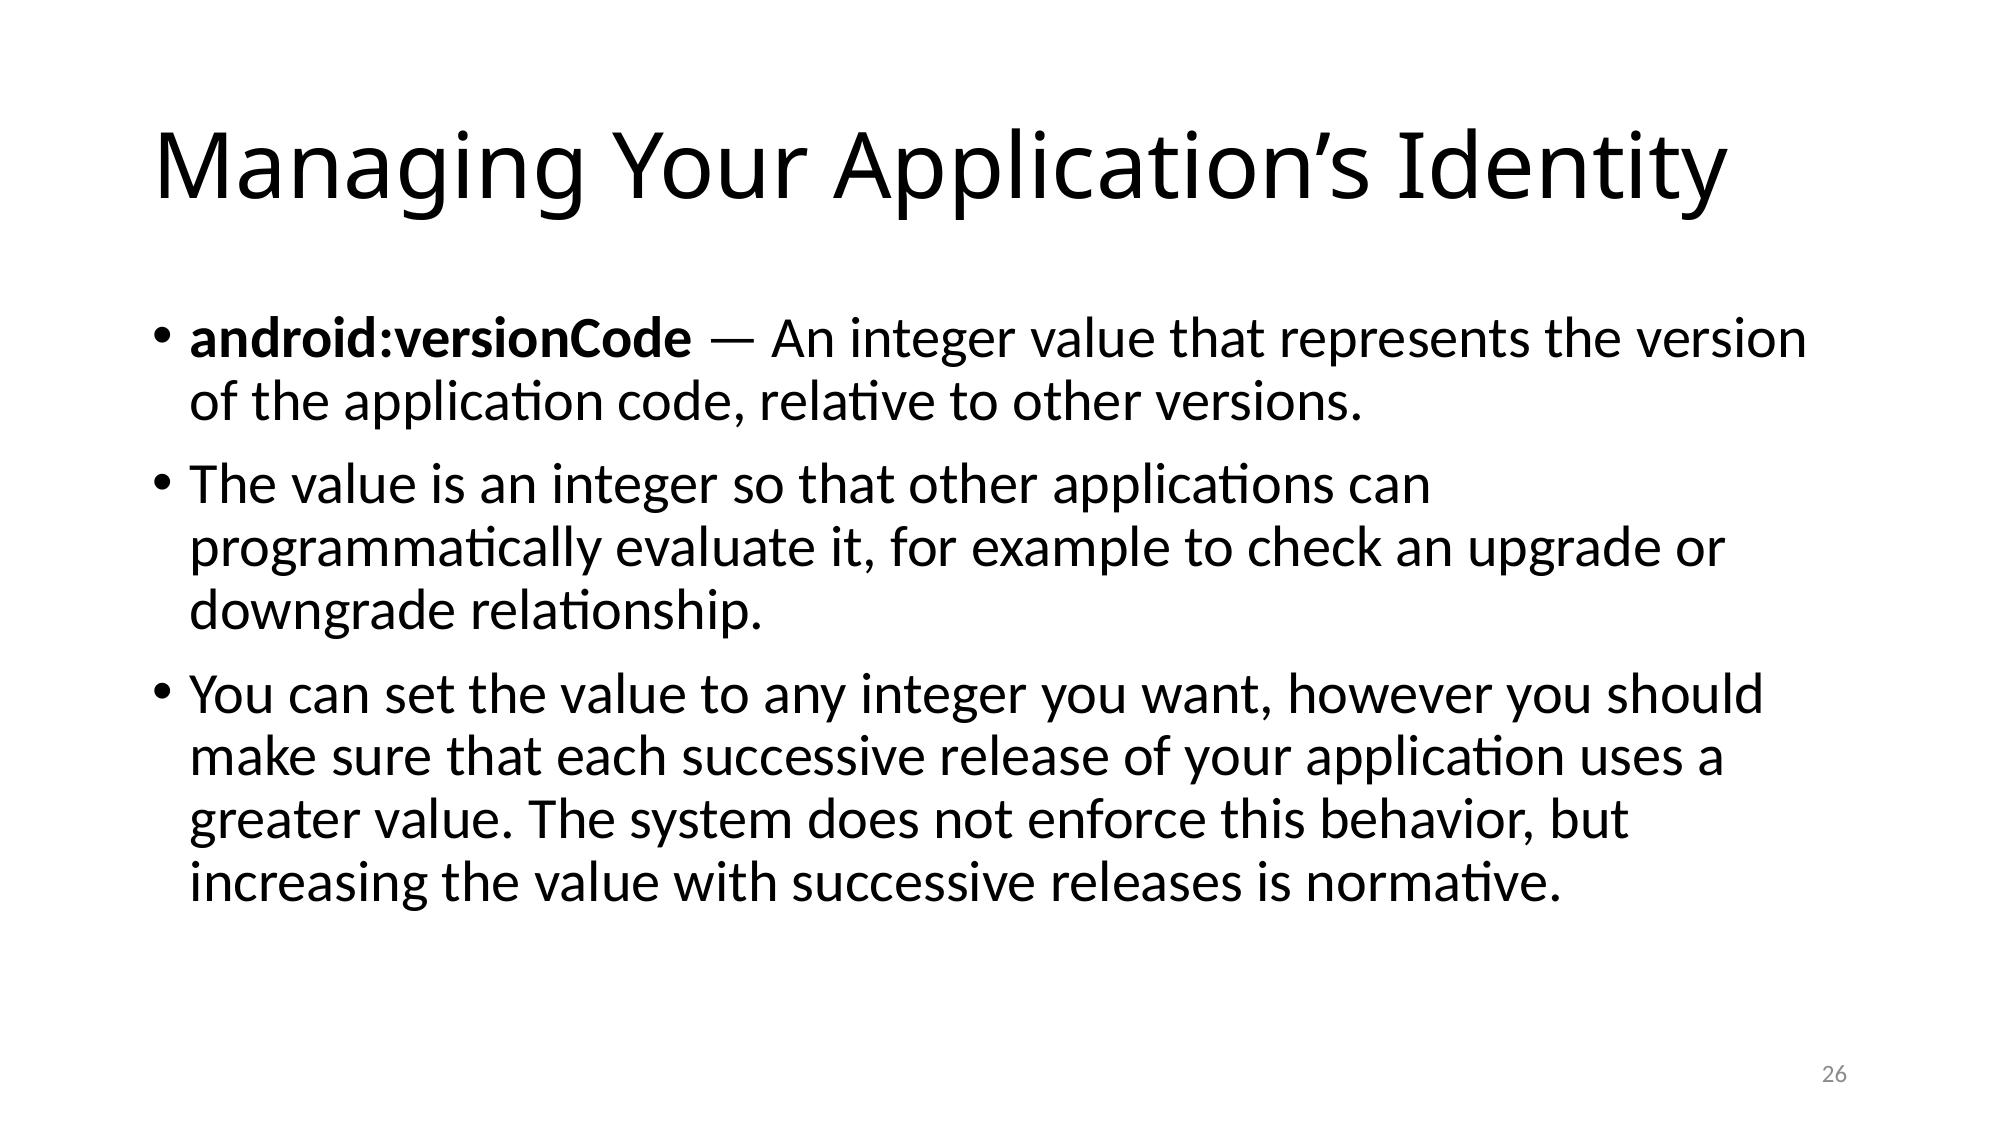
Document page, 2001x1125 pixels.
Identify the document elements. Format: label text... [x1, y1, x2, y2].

title Managing Your Application’s Identity [137, 59, 1863, 278]
list android:versionCode — An integer value that represents the version of the application code, relative to other versions. The value is an integer so that other applications can programmatically evaluate it, for example to check an upgrade or downgrade relationship. You can set the value to any integer you want, however you should make sure that each successive release of your application uses a greater value. The system does not enforce this behavior, but increasing the value with successive releases is normative. [137, 299, 1863, 1014]
slide_number 26 [1412, 1042, 1863, 1103]
